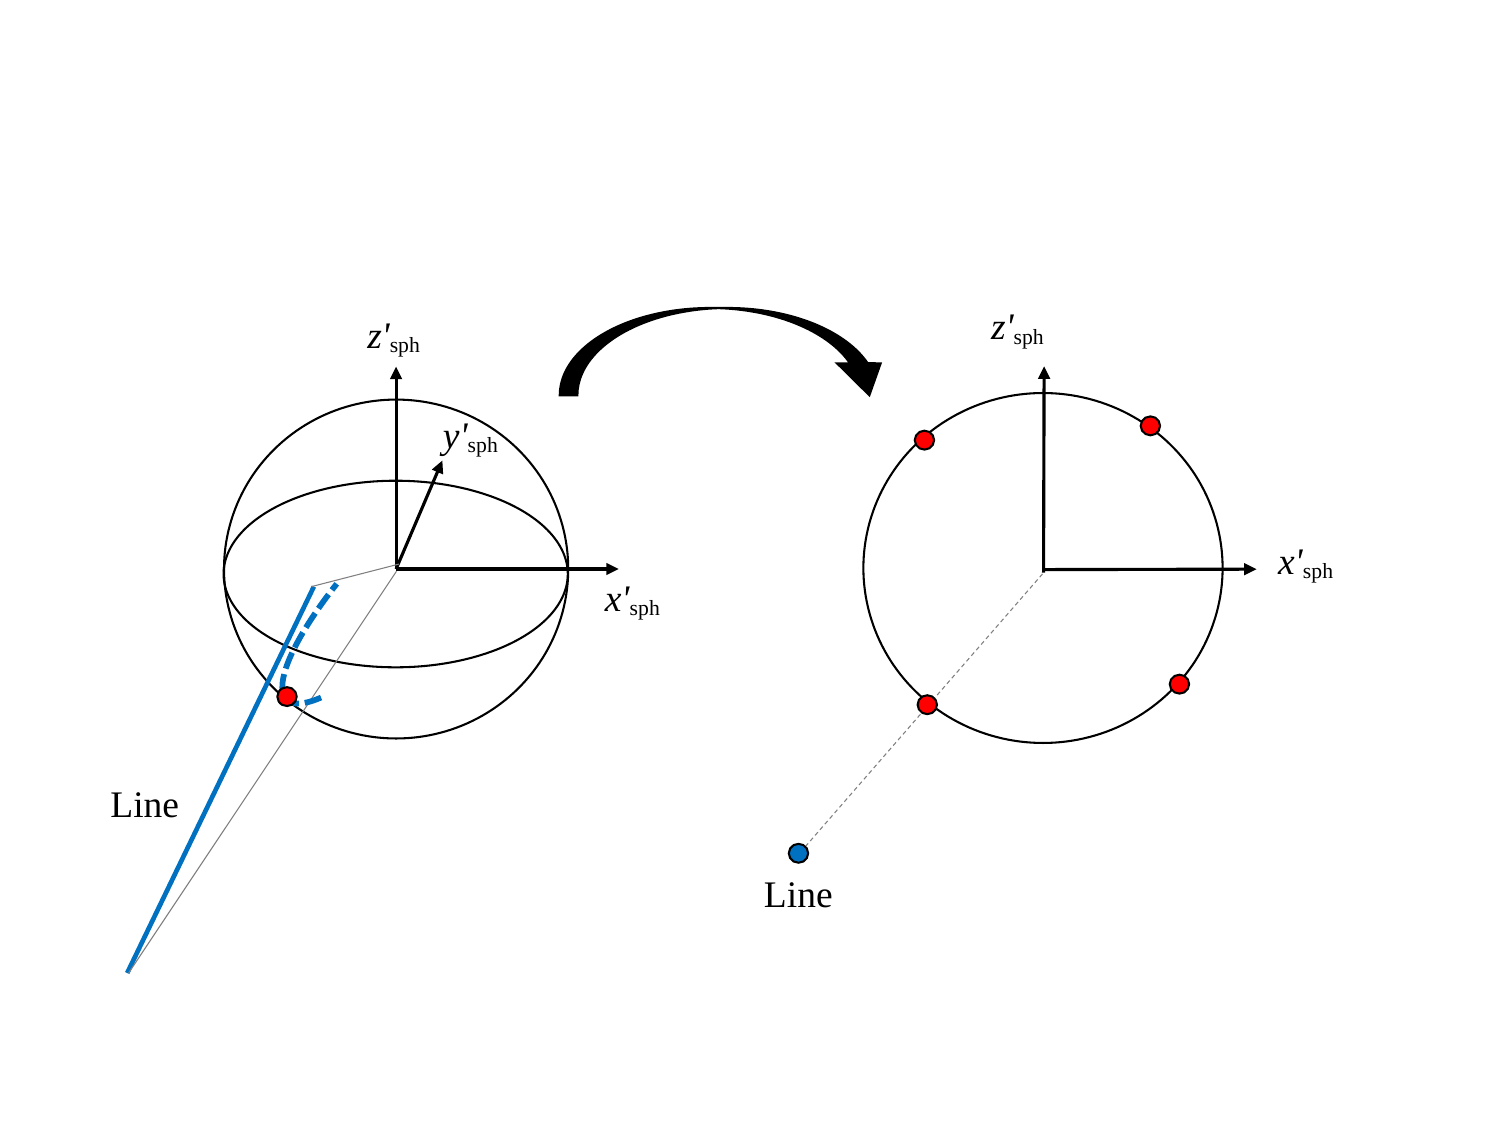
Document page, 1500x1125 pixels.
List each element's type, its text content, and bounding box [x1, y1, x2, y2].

text_box x'sph [590, 566, 675, 628]
text_box [443, 444, 570, 567]
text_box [748, 295, 1351, 924]
text_box z'sph [352, 303, 436, 365]
text_box [443, 483, 569, 567]
text_box Line [95, 772, 127, 832]
text_box [397, 571, 569, 669]
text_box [128, 571, 397, 974]
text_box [311, 564, 399, 587]
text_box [397, 460, 443, 570]
text_box [223, 398, 395, 561]
text_box [397, 584, 569, 740]
text_box [558, 306, 748, 397]
text_box [222, 479, 395, 571]
text_box [398, 398, 436, 460]
text_box y'sph [428, 403, 514, 465]
